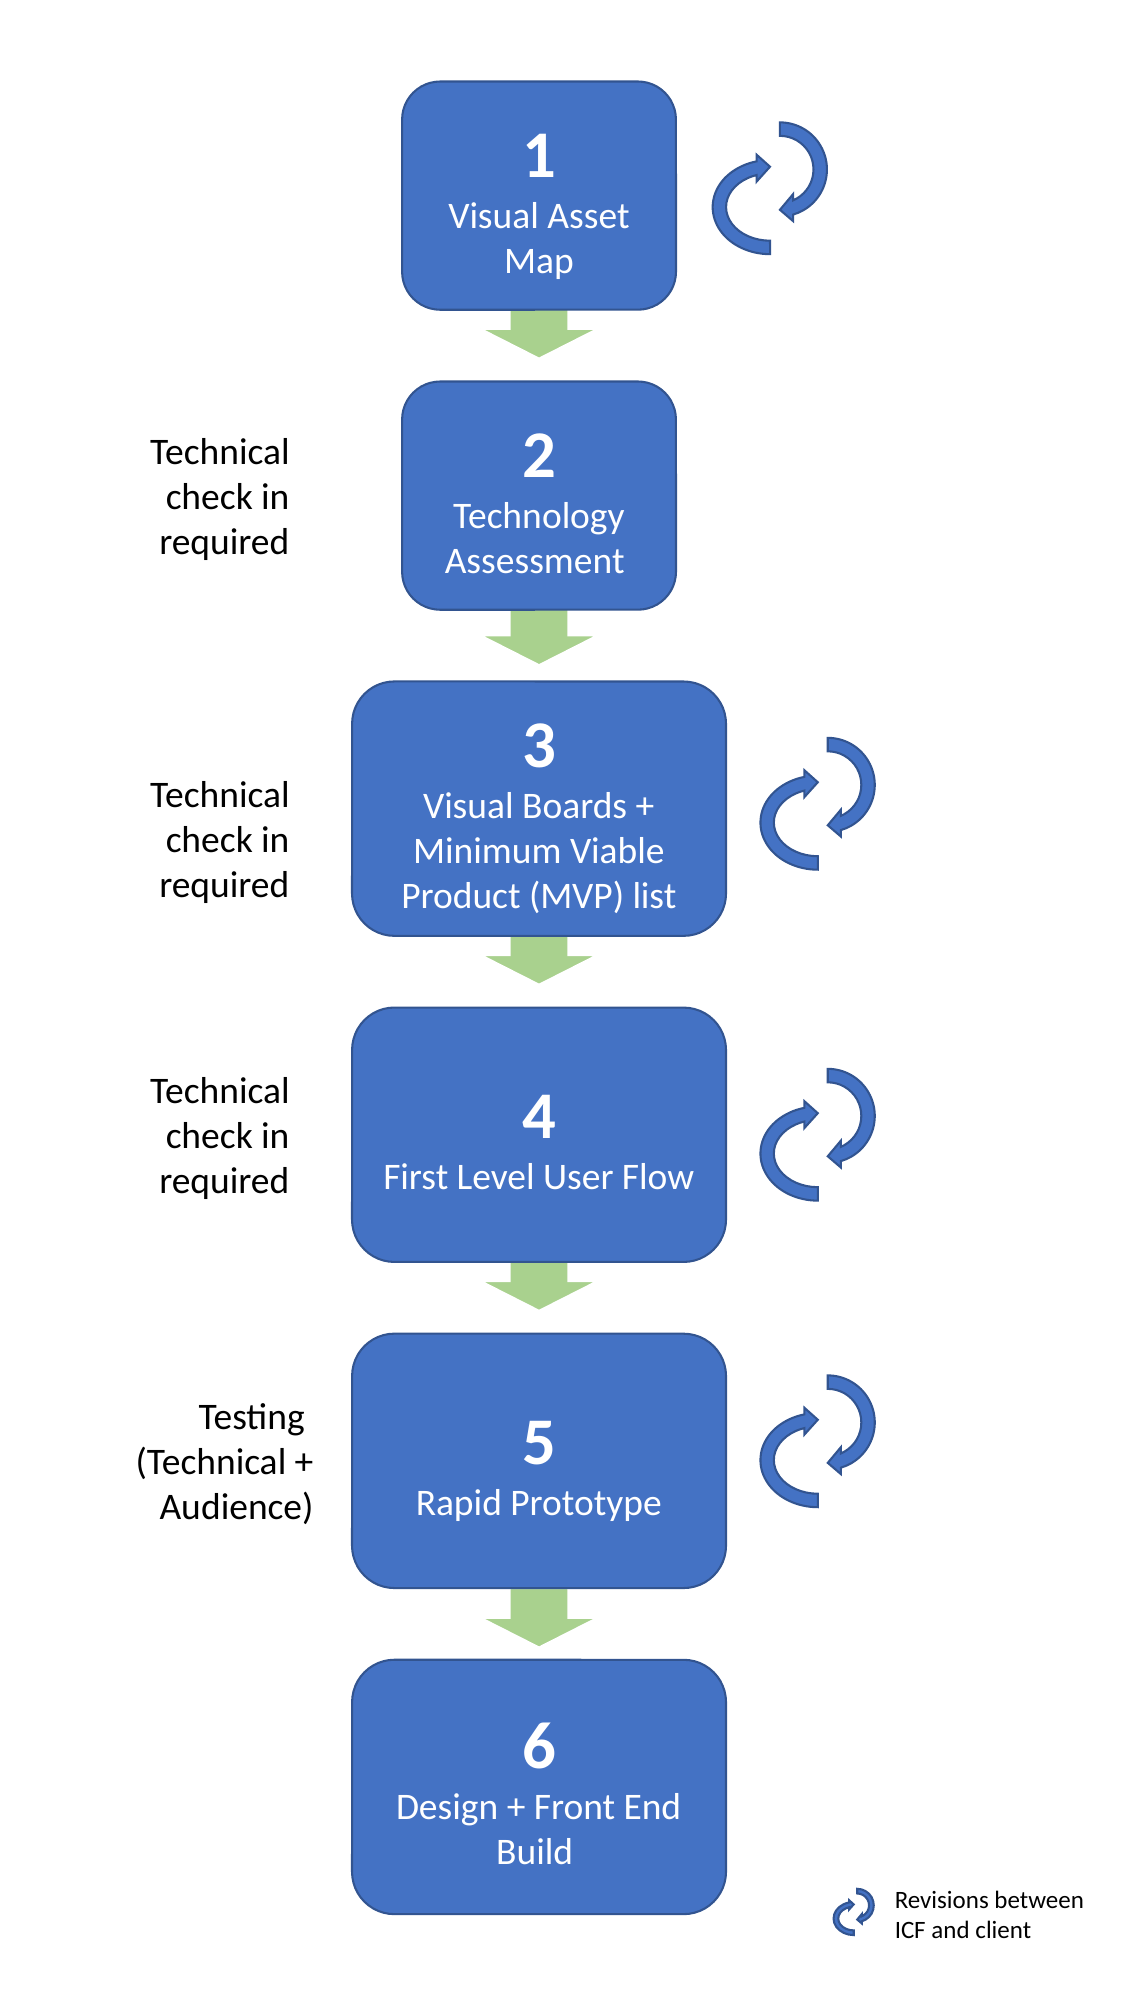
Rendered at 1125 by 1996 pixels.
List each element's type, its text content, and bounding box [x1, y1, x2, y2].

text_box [753, 1368, 882, 1514]
text_box Testing (Technical + Audience) [91, 1384, 329, 1534]
text_box 6 Design + Front End Build [350, 1658, 728, 1916]
text_box Technical check in required [67, 419, 305, 570]
text_box Technical check in required [67, 1058, 305, 1209]
text_box [479, 937, 599, 986]
text_box 2 Technology Assessment [401, 380, 678, 611]
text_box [705, 115, 835, 261]
text_box [479, 611, 599, 667]
text_box 5 Rapid Prototype [350, 1332, 728, 1590]
text_box [479, 1590, 599, 1649]
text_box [753, 731, 882, 877]
text_box 1 Visual Asset Map [401, 80, 678, 311]
text_box Technical check in required [67, 762, 305, 913]
text_box 4 First Level User Flow [350, 1006, 728, 1263]
text_box [479, 311, 599, 360]
text_box 3 Visual Boards + Minimum Viable Product (MVP) list [350, 680, 728, 937]
text_box [479, 1263, 599, 1313]
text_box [831, 1876, 1125, 1952]
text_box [753, 1062, 882, 1208]
